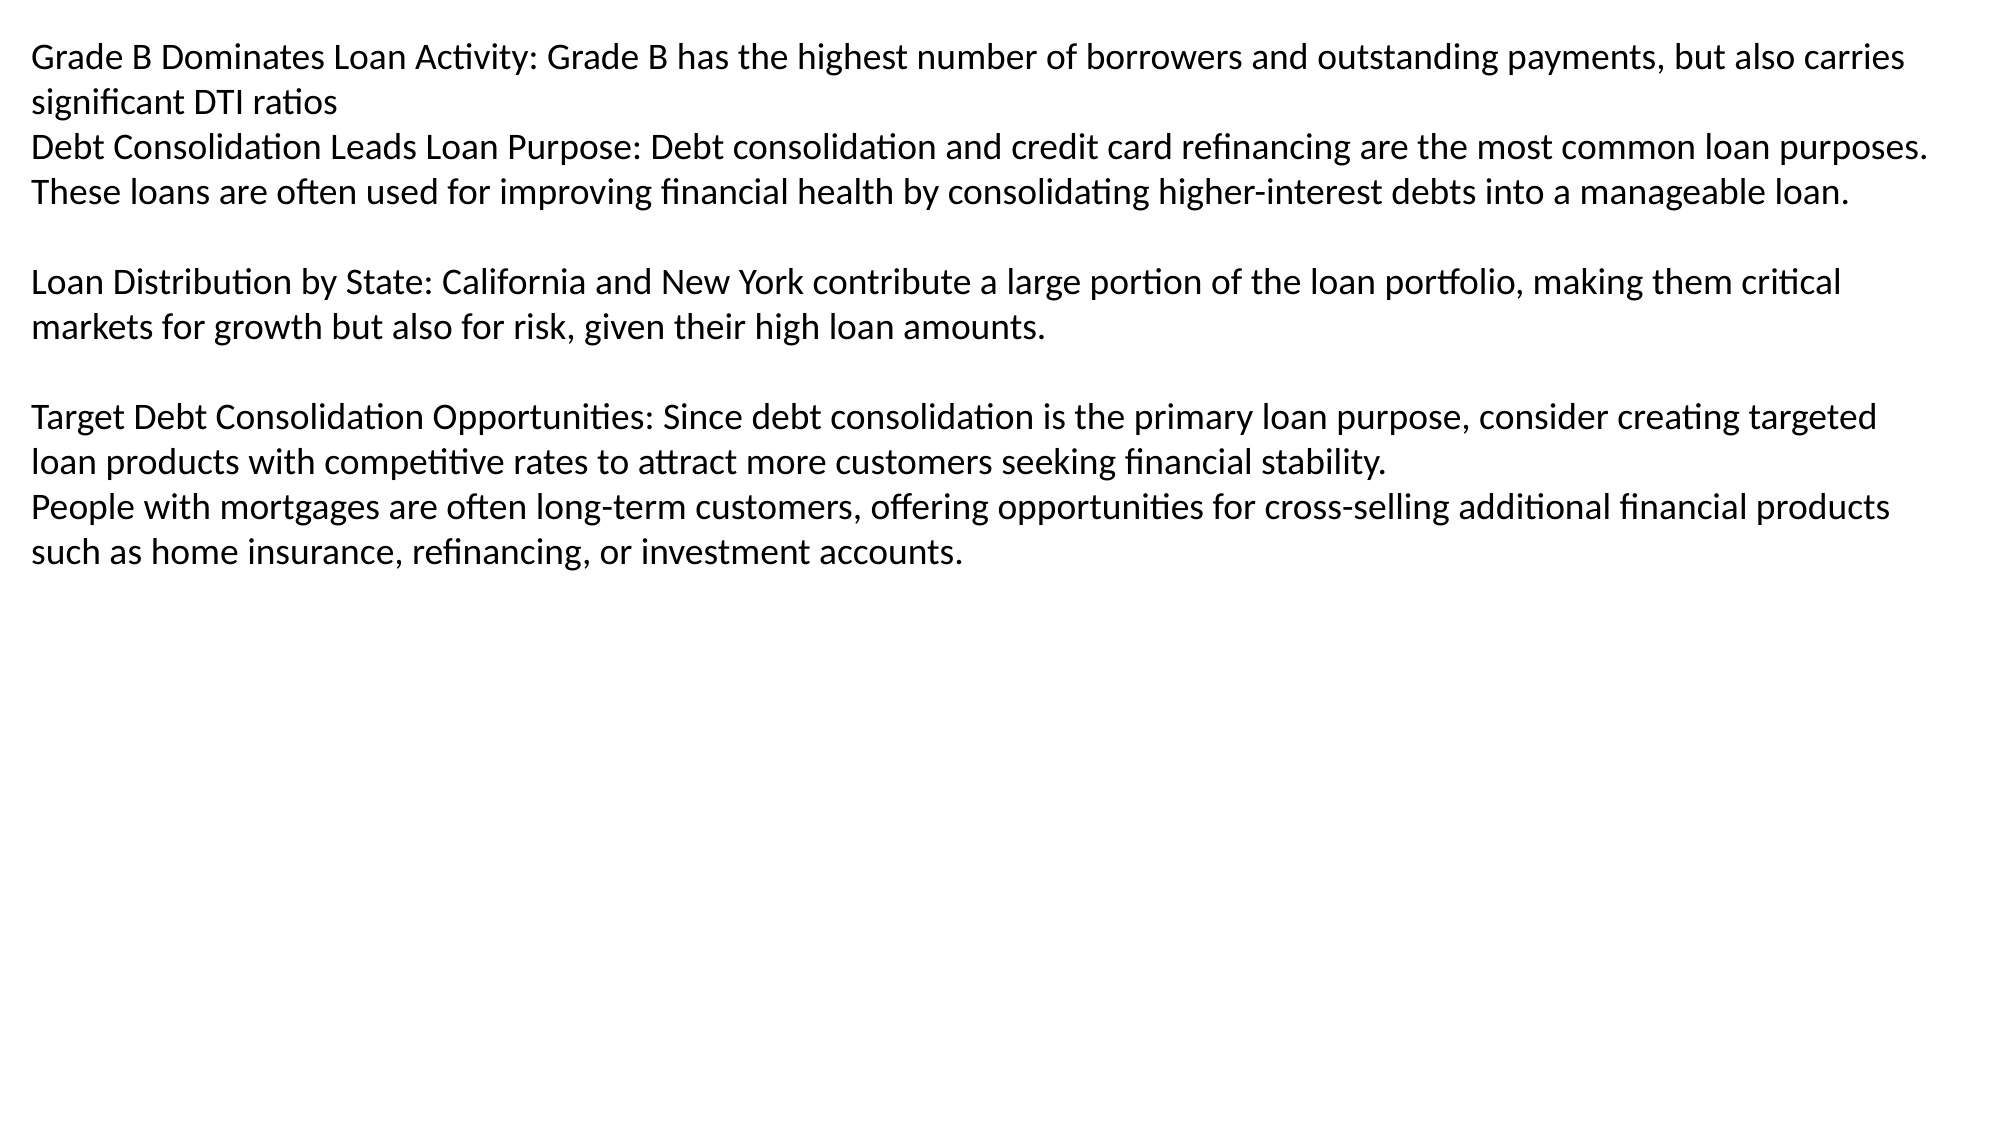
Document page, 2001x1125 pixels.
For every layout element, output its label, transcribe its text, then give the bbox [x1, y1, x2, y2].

text_box Grade B Dominates Loan Activity: Grade B has the highest number of borrowers and outstanding payments, but also carries significant DTI ratios Debt Consolidation Leads Loan Purpose: Debt consolidation and credit card refinancing are the most common loan purposes. These loans are often used for improving financial health by consolidating higher-interest debts into a manageable loan. Loan Distribution by State: California and New York contribute a large portion of the loan portfolio, making them critical markets for growth but also for risk, given their high loan amounts. Target Debt Consolidation Opportunities: Since debt consolidation is the primary loan purpose, consider creating targeted loan products with competitive rates to attract more customers seeking financial stability. People with mortgages are often long-term customers, offering opportunities for cross-selling additional financial products such as home insurance, refinancing, or investment accounts. [16, 24, 1964, 625]
